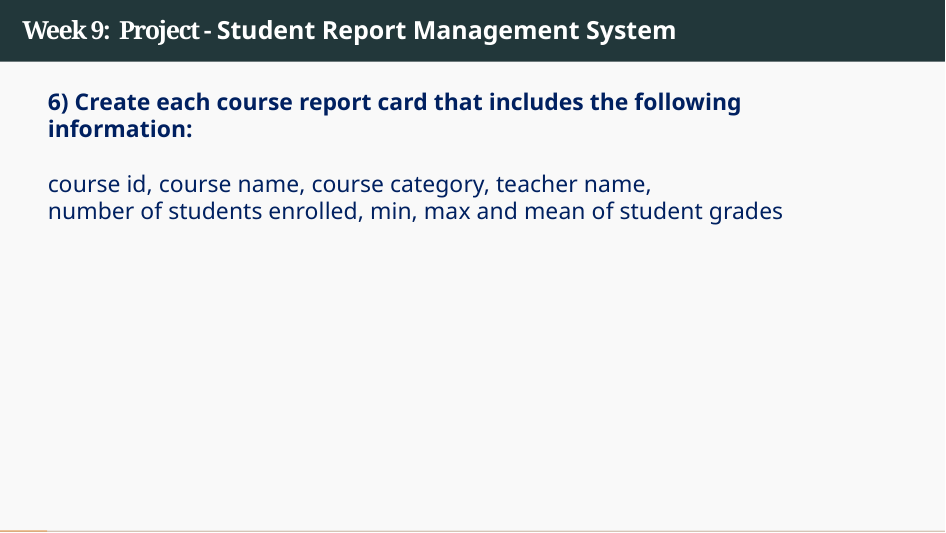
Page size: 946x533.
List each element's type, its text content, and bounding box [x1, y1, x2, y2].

title Week 9: Project - Student Report Management System [20, 12, 773, 104]
text_box 6) Create each course report card that includes the following information: course id, course name, course category, teacher name, number of students enrolled, min, max and mean of student grades [47, 73, 823, 277]
